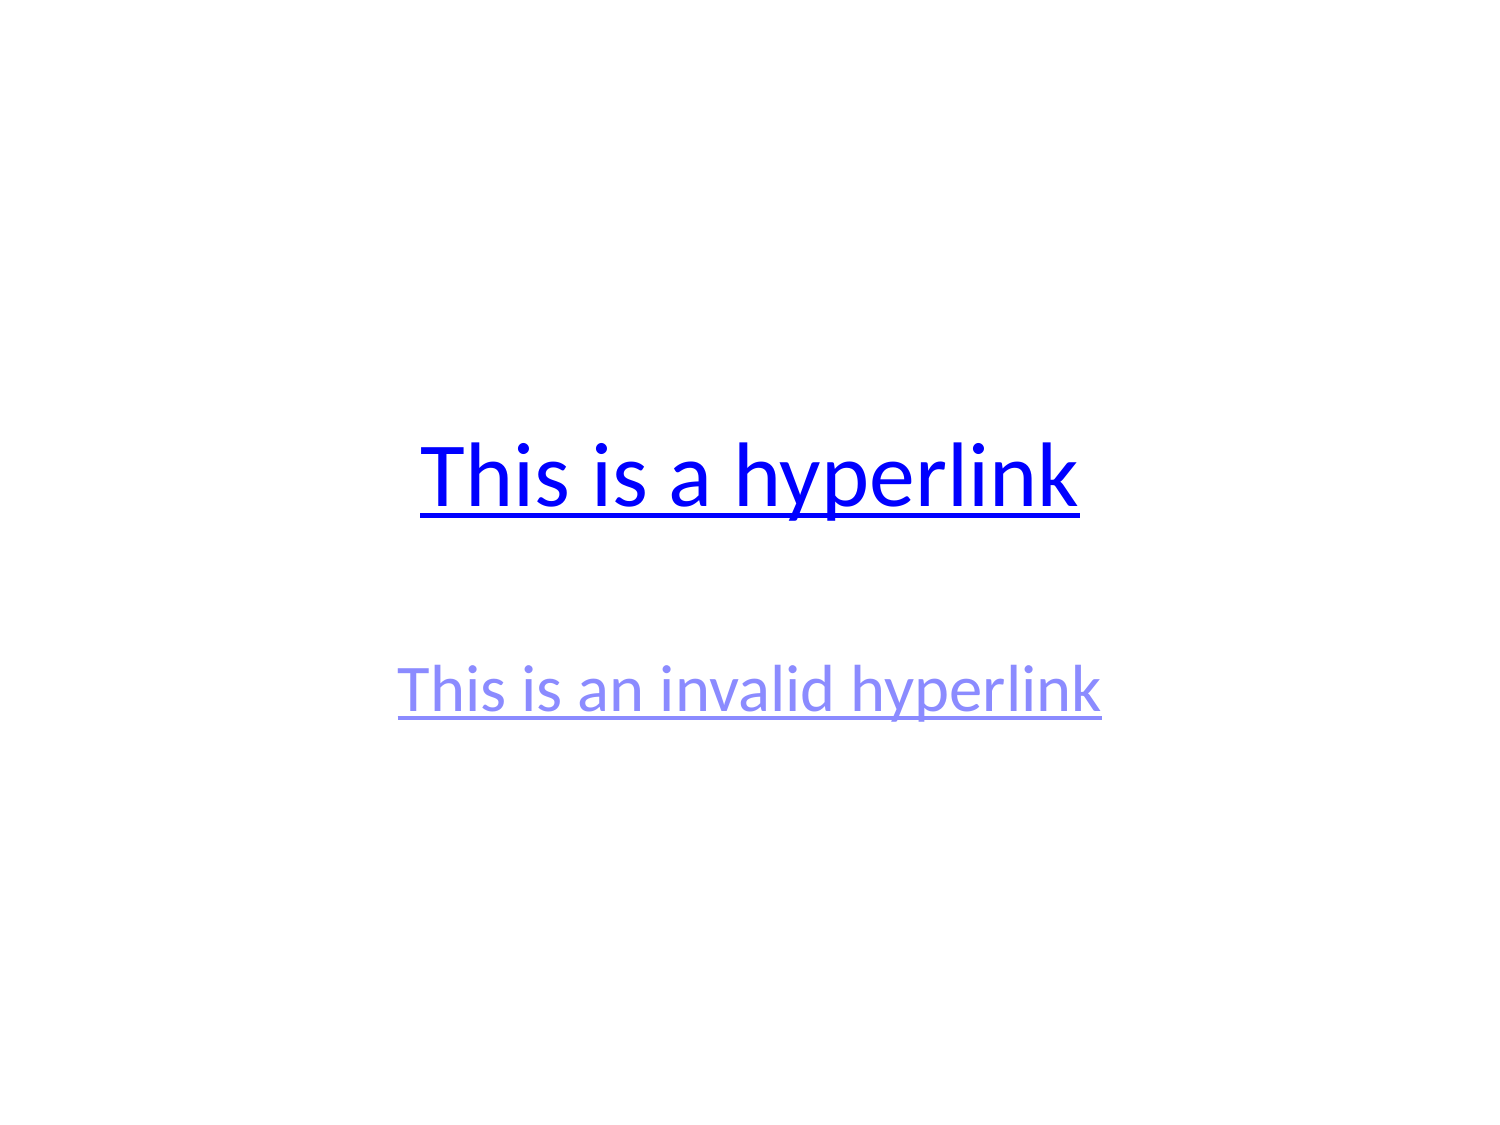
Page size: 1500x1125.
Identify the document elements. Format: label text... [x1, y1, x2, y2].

title This is a hyperlink [112, 349, 1388, 591]
subtitle This is an invalid hyperlink [225, 637, 1275, 925]
